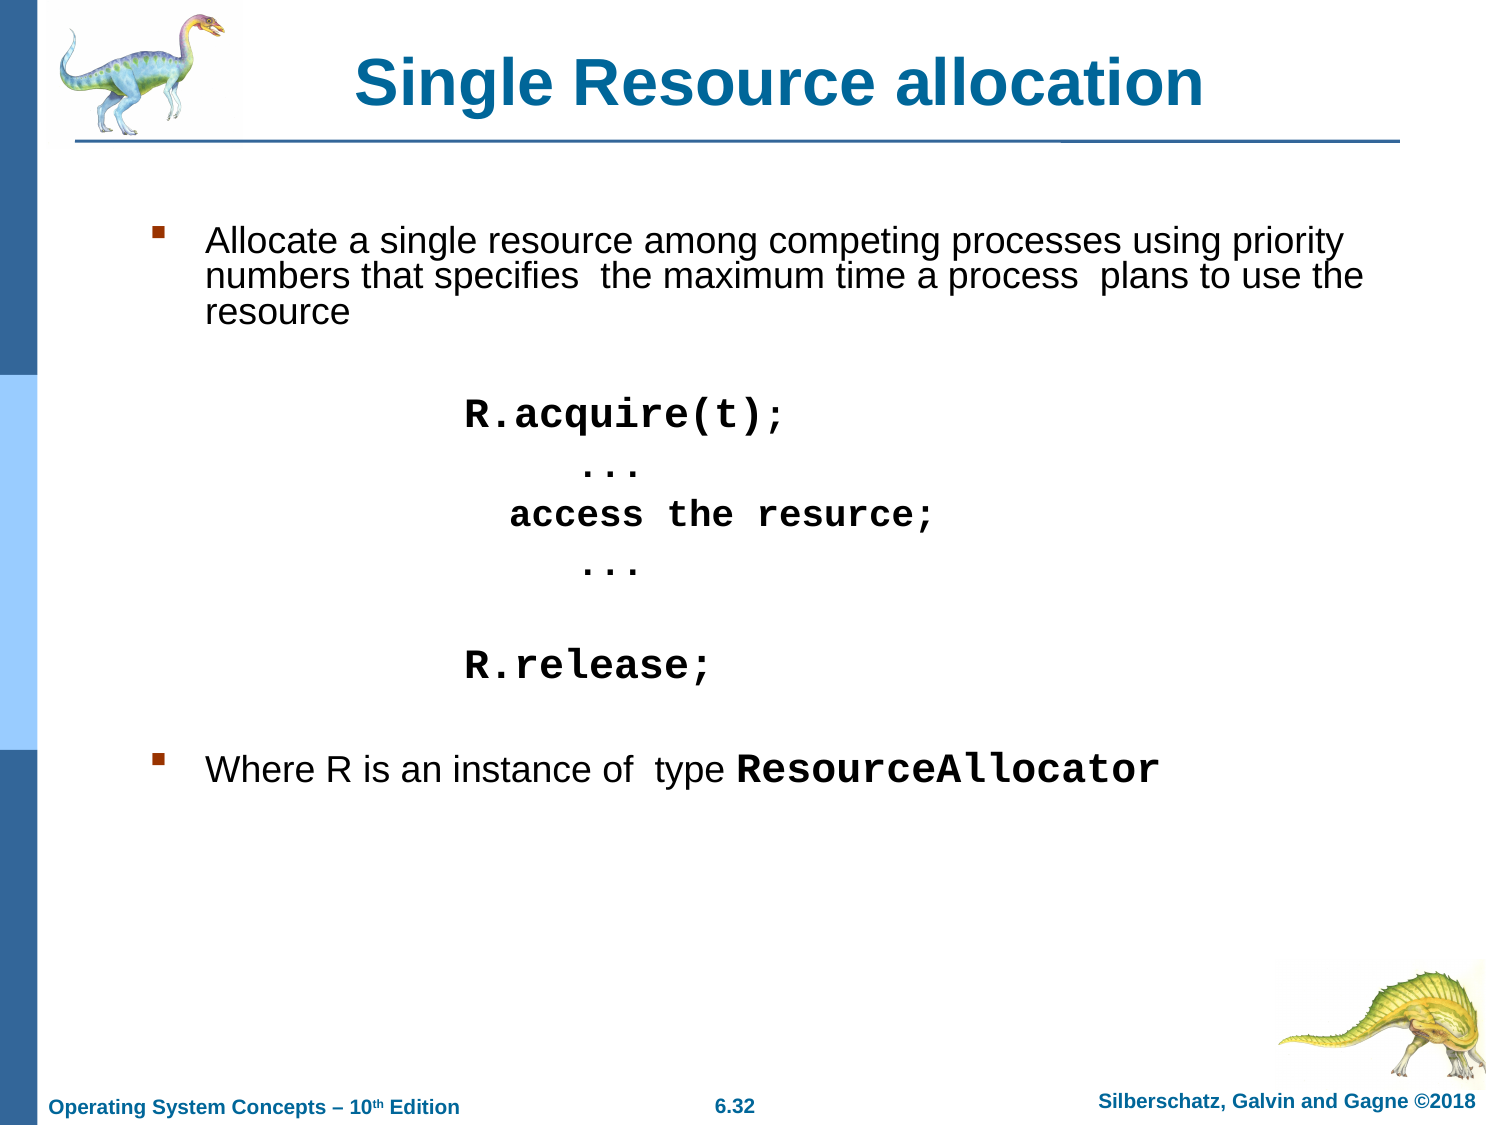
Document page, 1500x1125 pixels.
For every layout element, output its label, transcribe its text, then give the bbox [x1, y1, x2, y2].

list Allocate a single resource among competing processes using priority numbers that specifies the maximum time a process plans to use the resource R.acquire(t); ... access the resurce; ... R.release; Where R is an instance of type ResourceAllocator [134, 163, 1399, 991]
picture [46, 0, 243, 149]
picture [1275, 959, 1486, 1090]
text_box Single Resource allocation [140, 21, 1439, 127]
